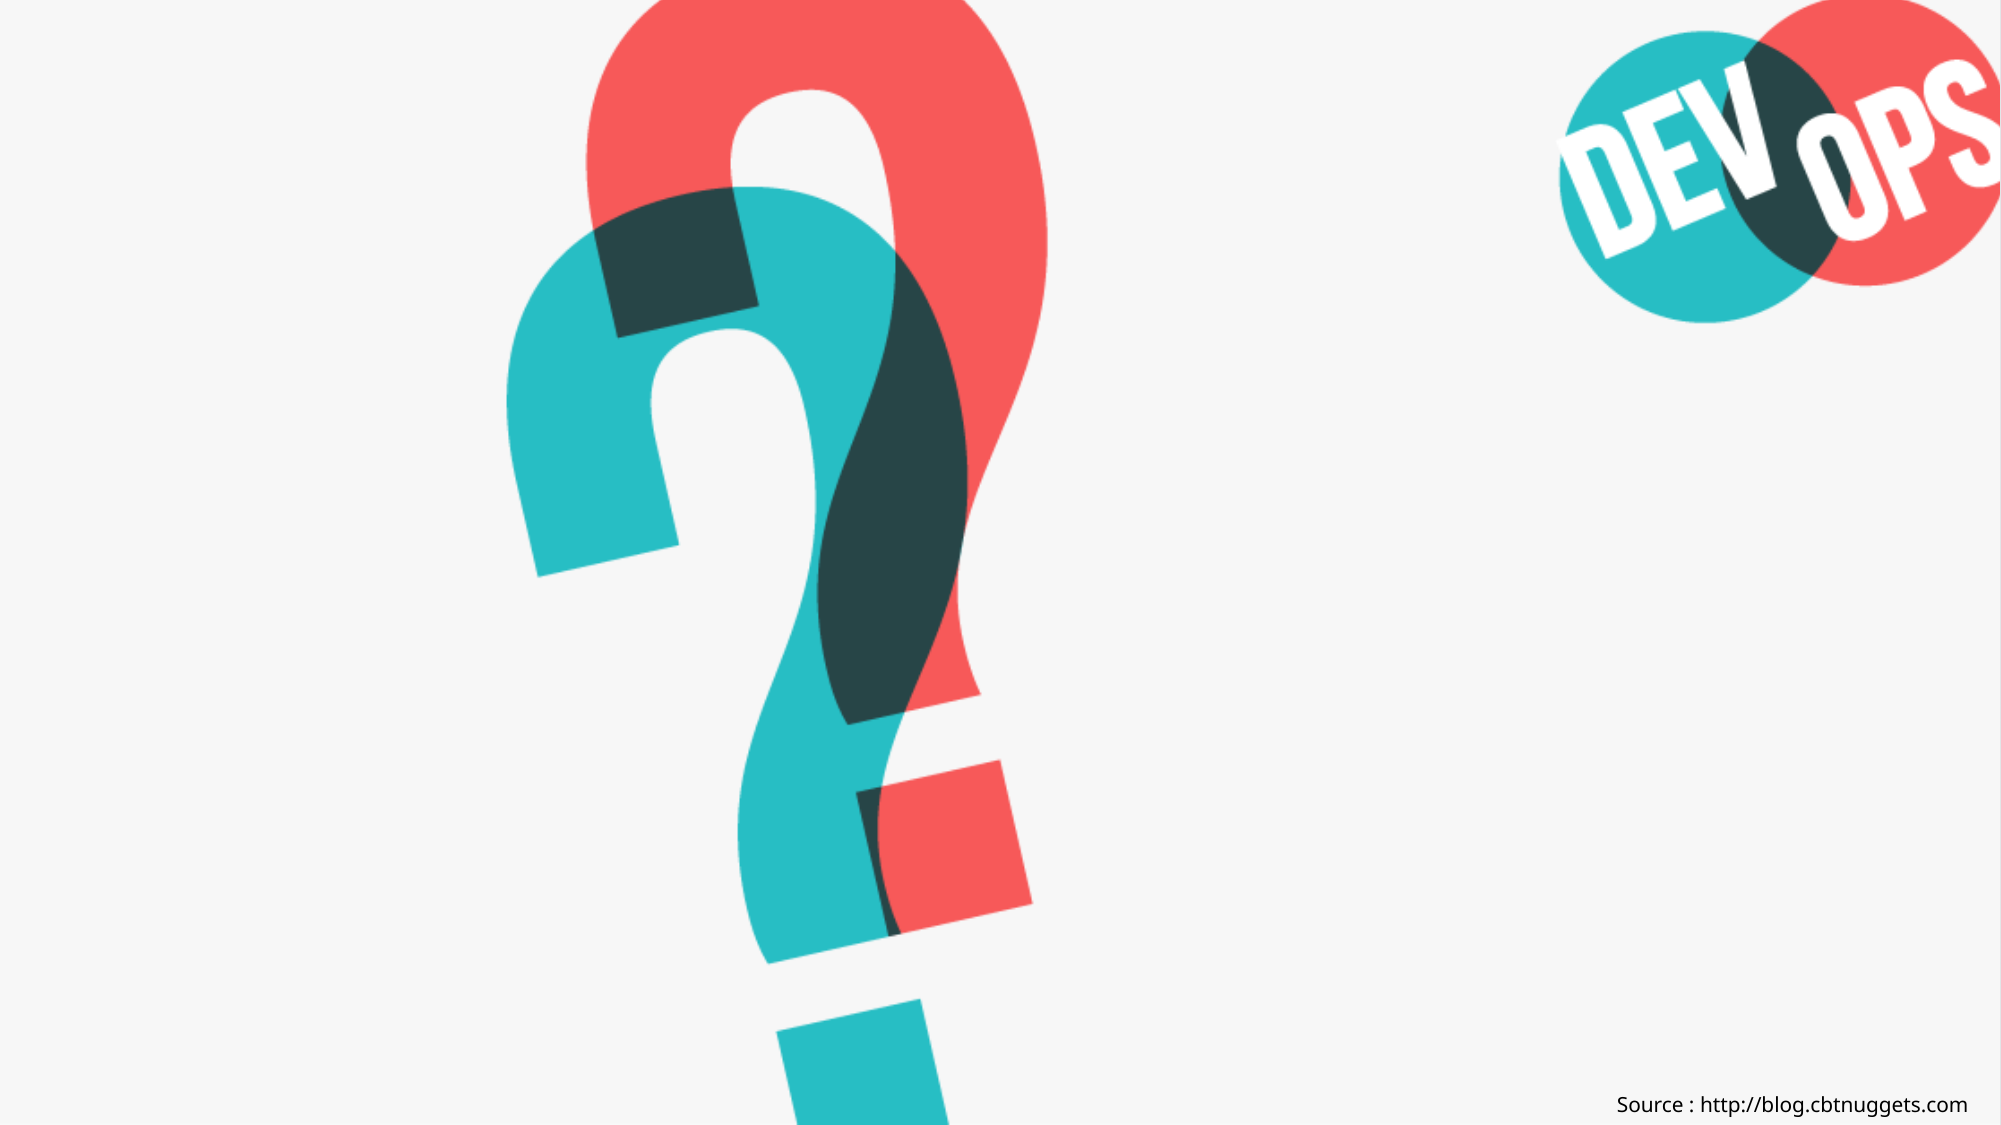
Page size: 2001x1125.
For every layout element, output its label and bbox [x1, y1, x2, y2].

list [0, 0, 2000, 1125]
